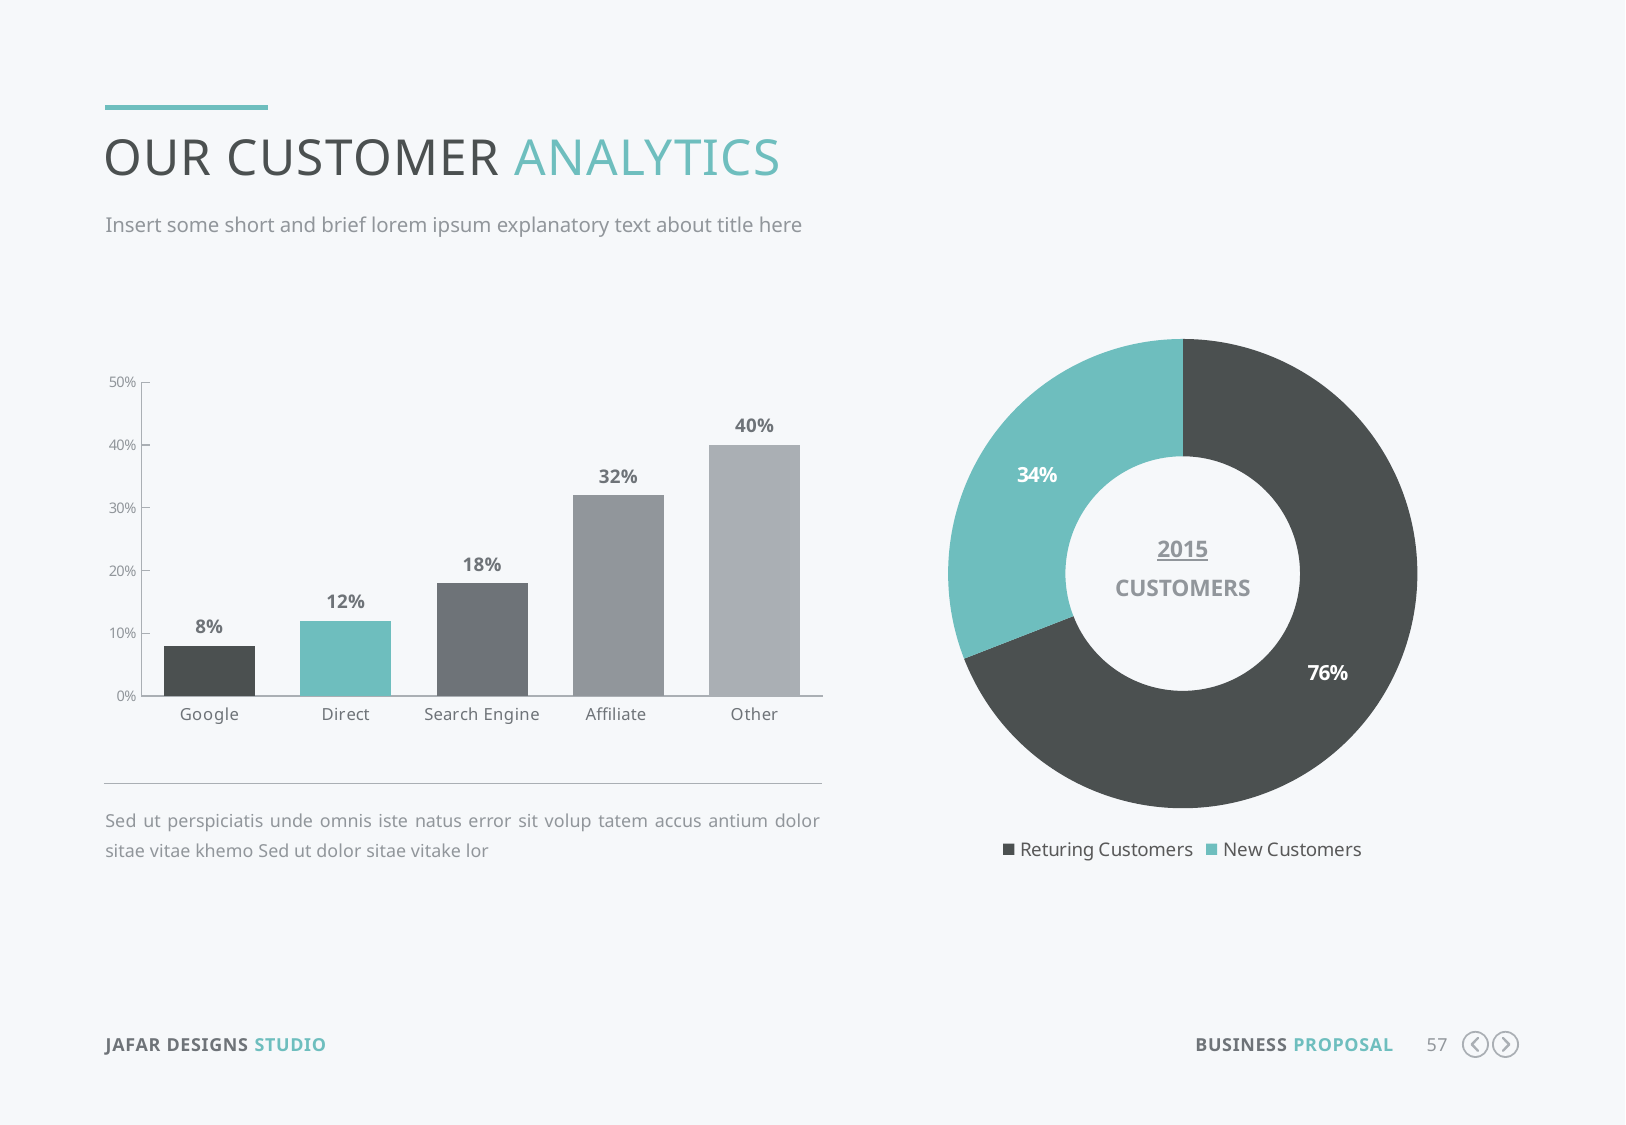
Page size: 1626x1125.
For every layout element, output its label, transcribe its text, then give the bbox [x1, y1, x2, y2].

chart [93, 364, 838, 733]
list Insert some short and brief lorem ipsum explanatory text about title here [105, 209, 1519, 241]
text_box Sed ut perspiciatis unde omnis iste natus error sit volup tatem accus antium dolor sitae vitae khemo Sed ut dolor sitae vitake lor [105, 801, 822, 861]
list Our customer analytics [103, 125, 1518, 187]
chart [866, 328, 1500, 869]
